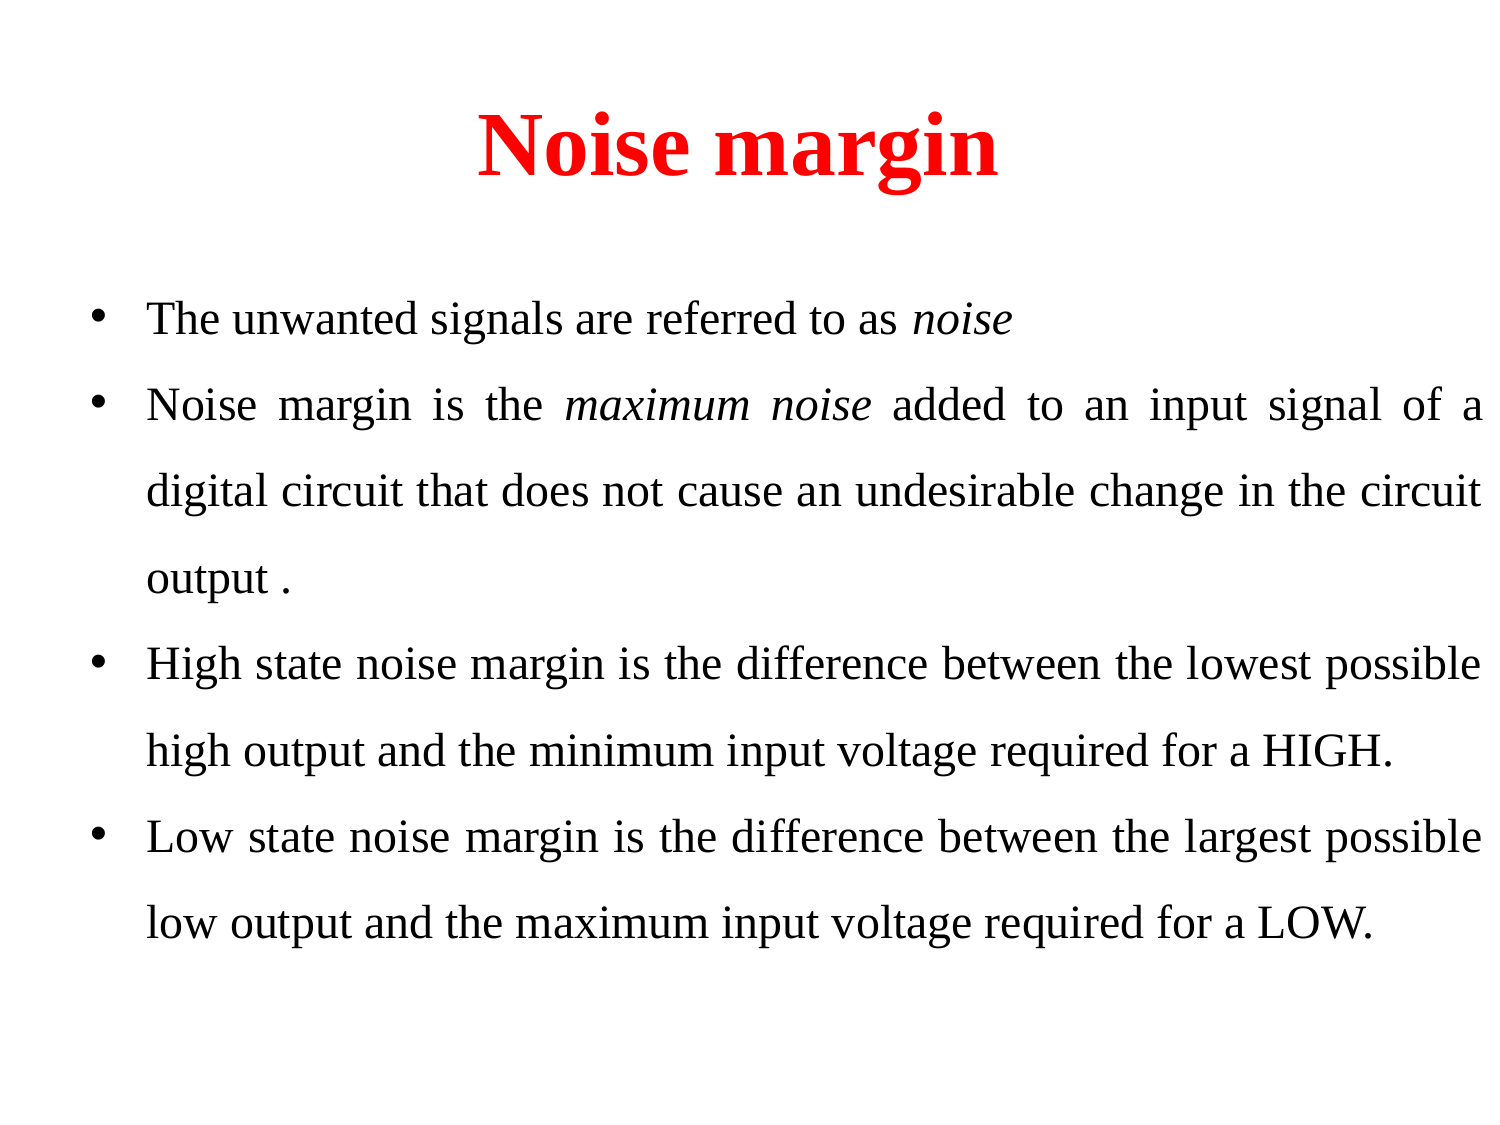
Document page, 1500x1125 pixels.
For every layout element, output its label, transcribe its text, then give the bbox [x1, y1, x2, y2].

title Noise margin [75, 45, 1425, 233]
list The unwanted signals are referred to as noise Noise margin is the maximum noise added to an input signal of a digital circuit that does not cause an undesirable change in the circuit output . High state noise margin is the difference between the lowest possible high output and the minimum input voltage required for a HIGH. Low state noise margin is the difference between the largest possible low output and the maximum input voltage required for a LOW. [0, 249, 1500, 993]
